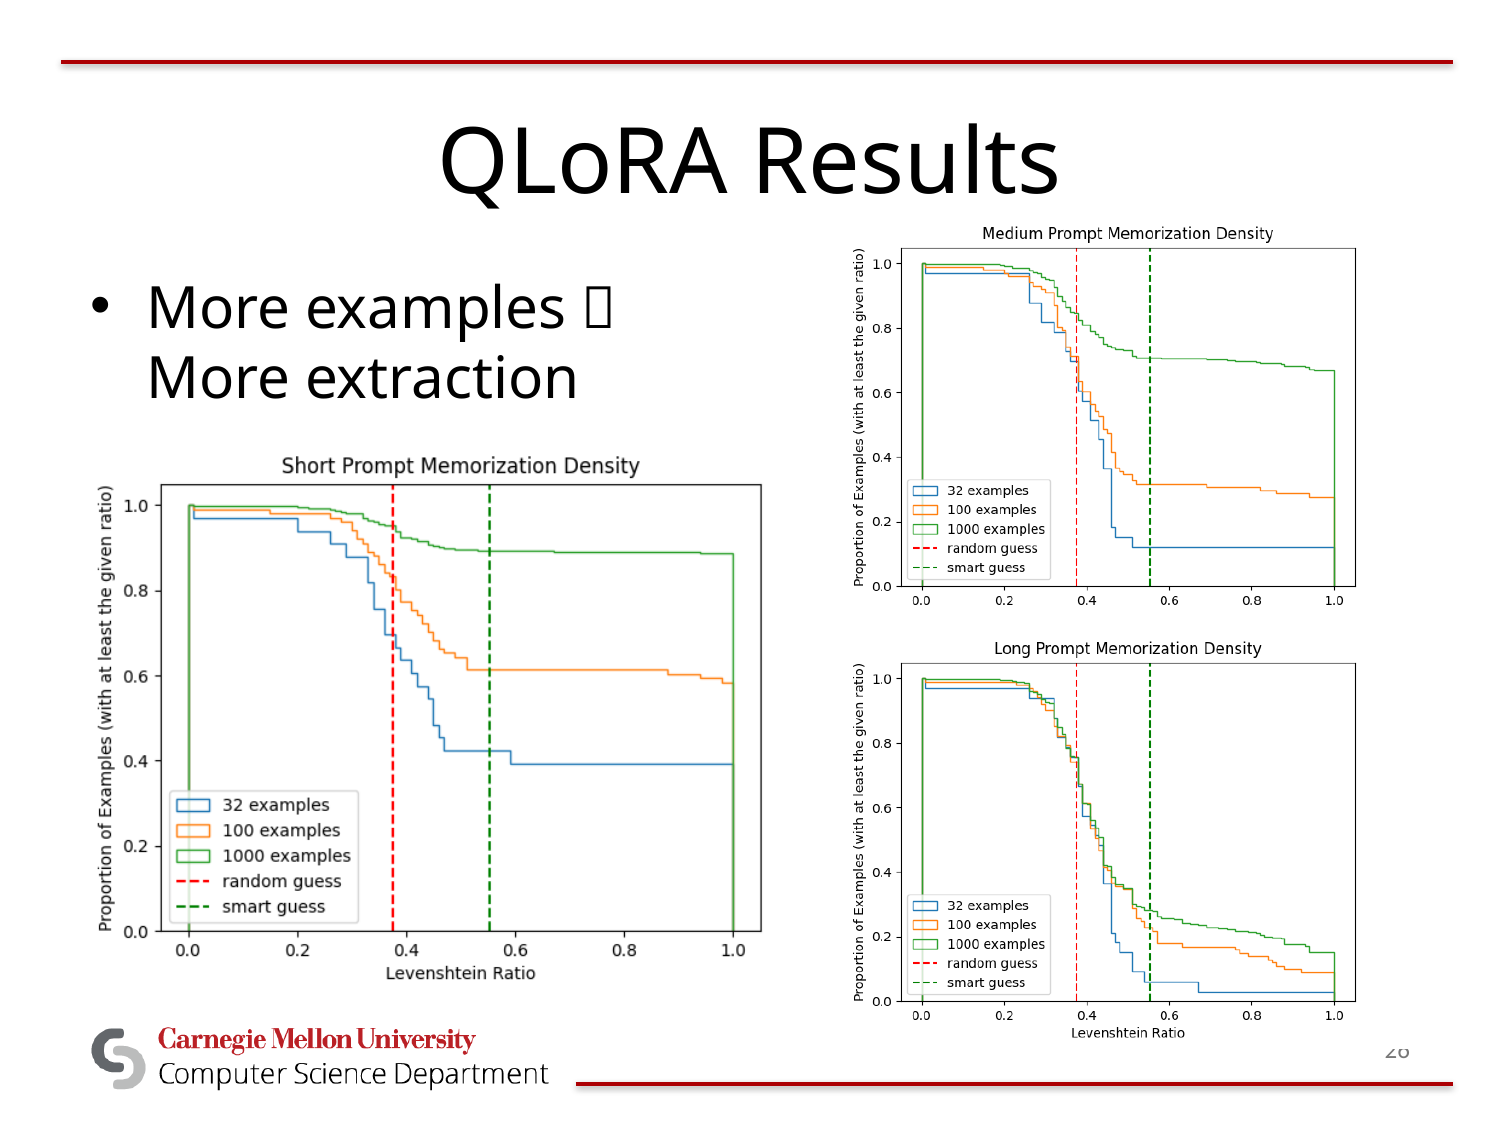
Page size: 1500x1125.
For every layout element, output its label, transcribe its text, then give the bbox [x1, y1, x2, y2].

list More examples  More extraction [75, 262, 719, 412]
picture [75, 1018, 565, 1099]
title QLoRA Results [75, 81, 1425, 233]
picture [64, 194, 1413, 1049]
slide_number 26 [1087, 1018, 1425, 1079]
